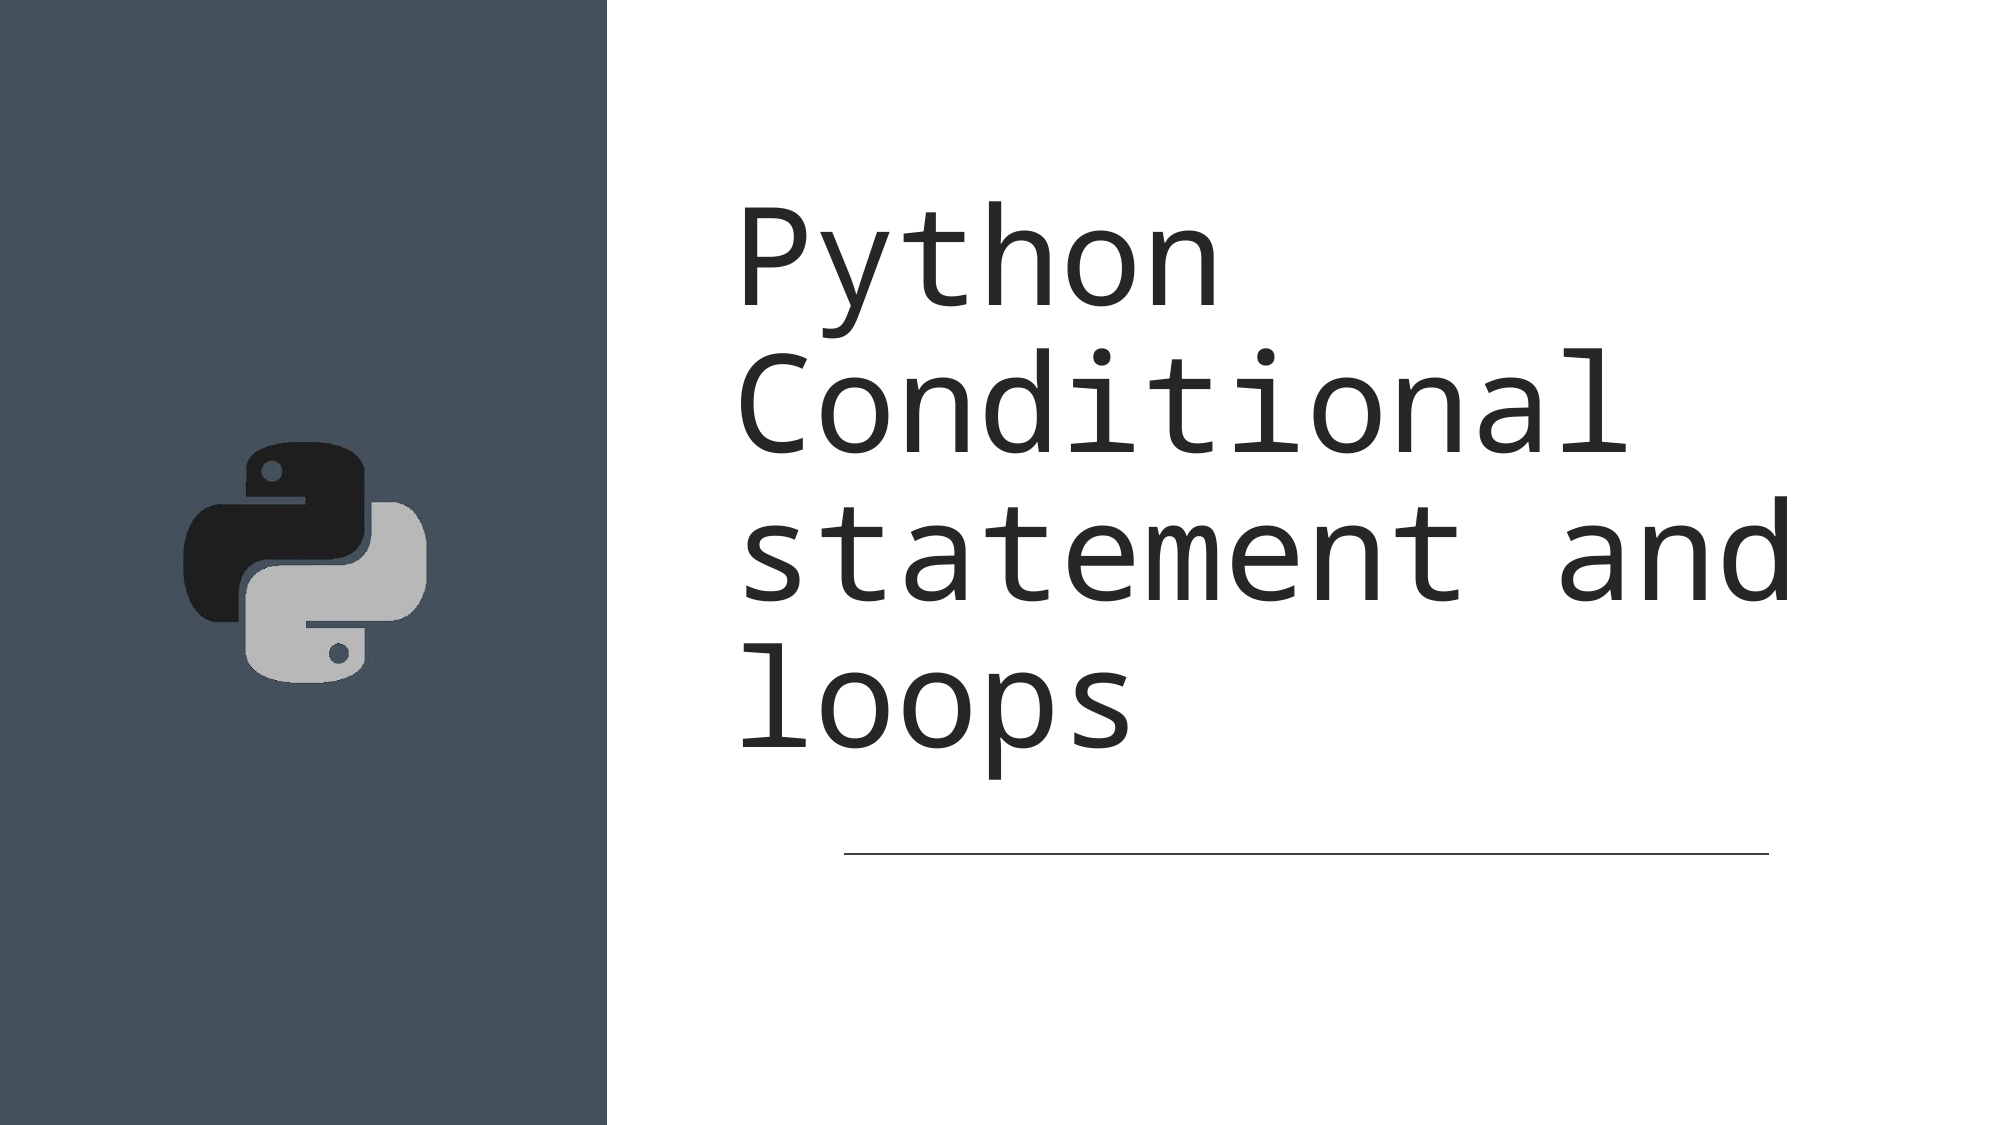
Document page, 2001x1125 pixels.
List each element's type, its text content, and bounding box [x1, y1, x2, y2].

title Python Conditional statement and loops [717, 179, 1838, 785]
text_box [609, 0, 2000, 1125]
picture [0, 0, 608, 1125]
